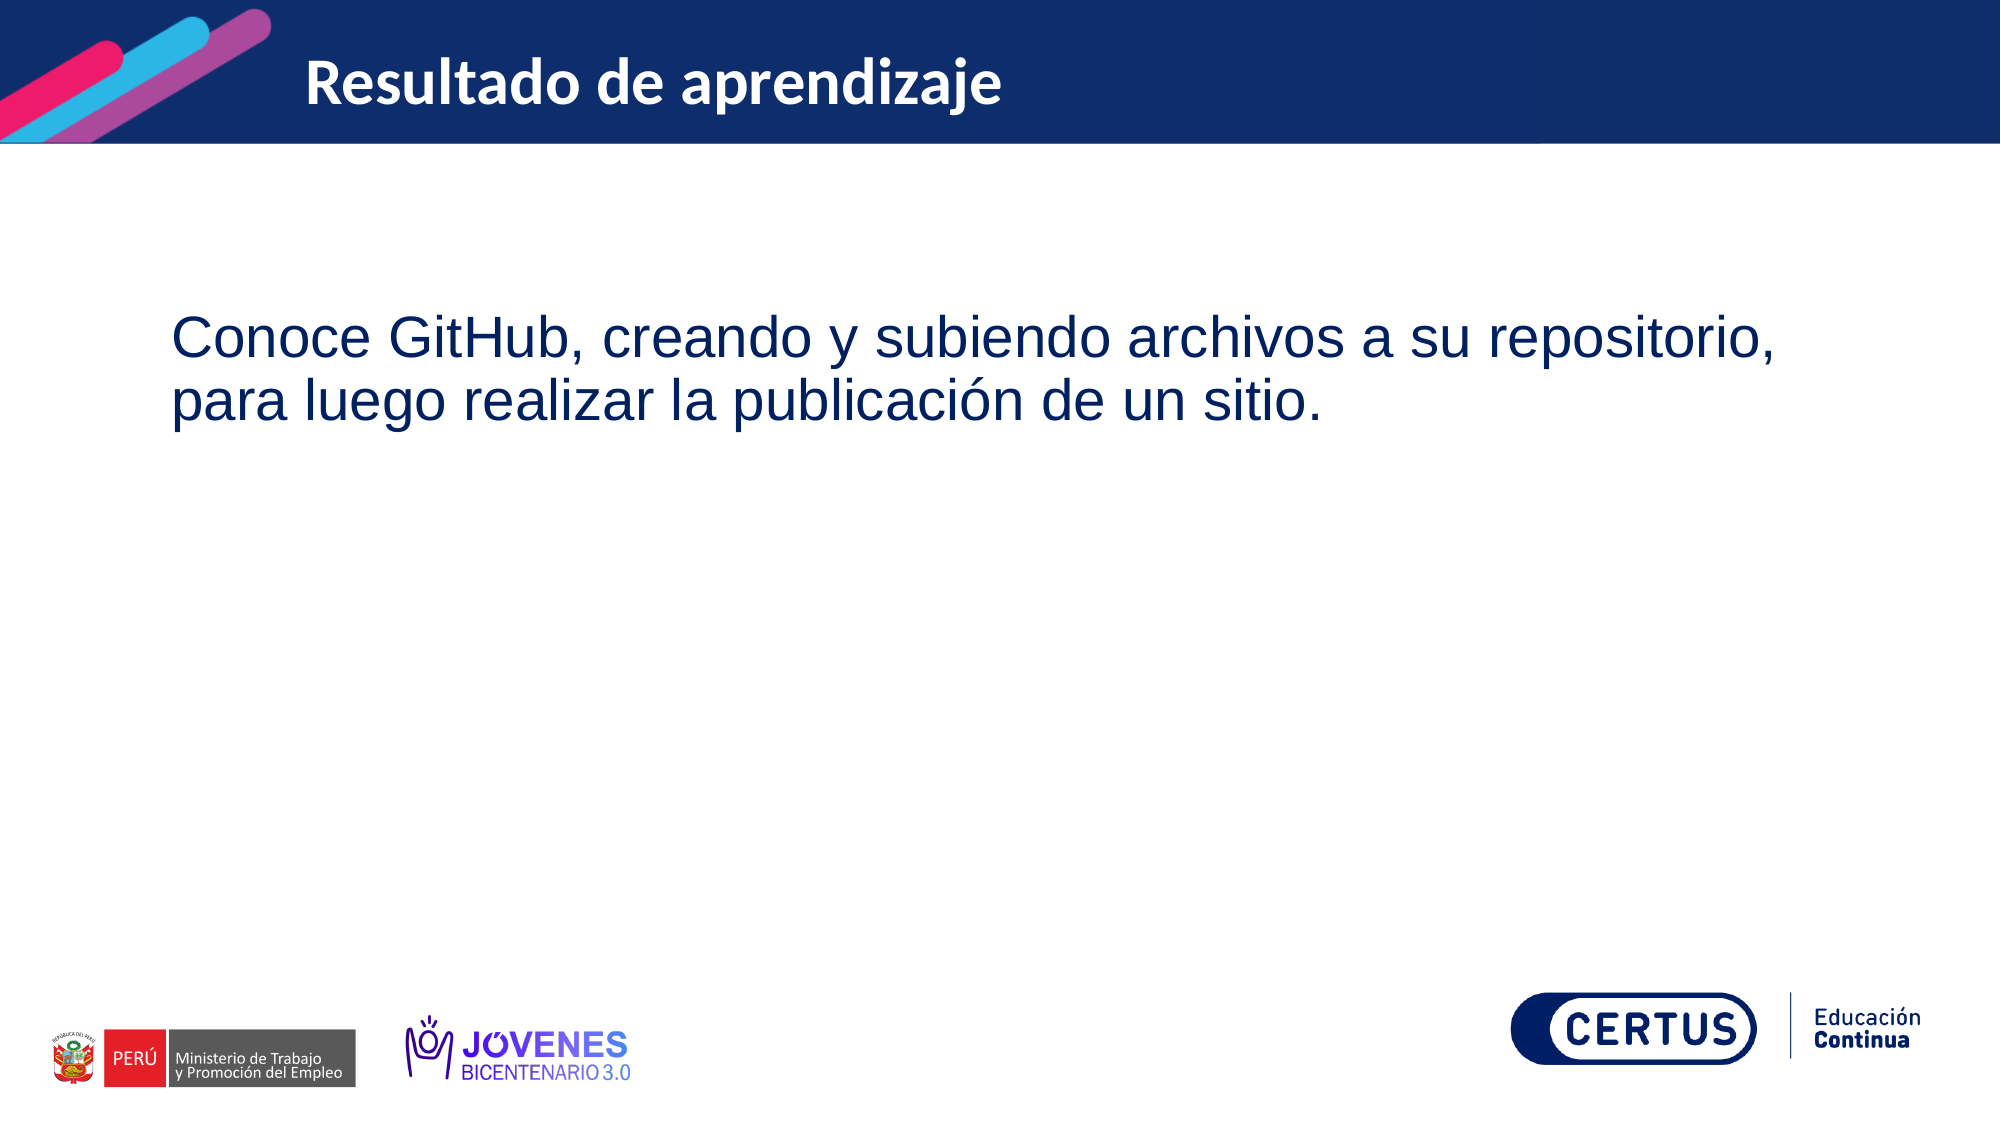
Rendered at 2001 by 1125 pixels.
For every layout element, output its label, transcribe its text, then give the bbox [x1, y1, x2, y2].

list Conoce GitHub, creando y subiendo archivos a su repositorio, para luego realizar la publicación de un sitio. [137, 299, 1863, 842]
title Resultado de aprendizaje [290, 22, 1901, 144]
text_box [41, 986, 632, 1115]
picture [1503, 964, 1959, 1103]
picture [0, 0, 1541, 144]
